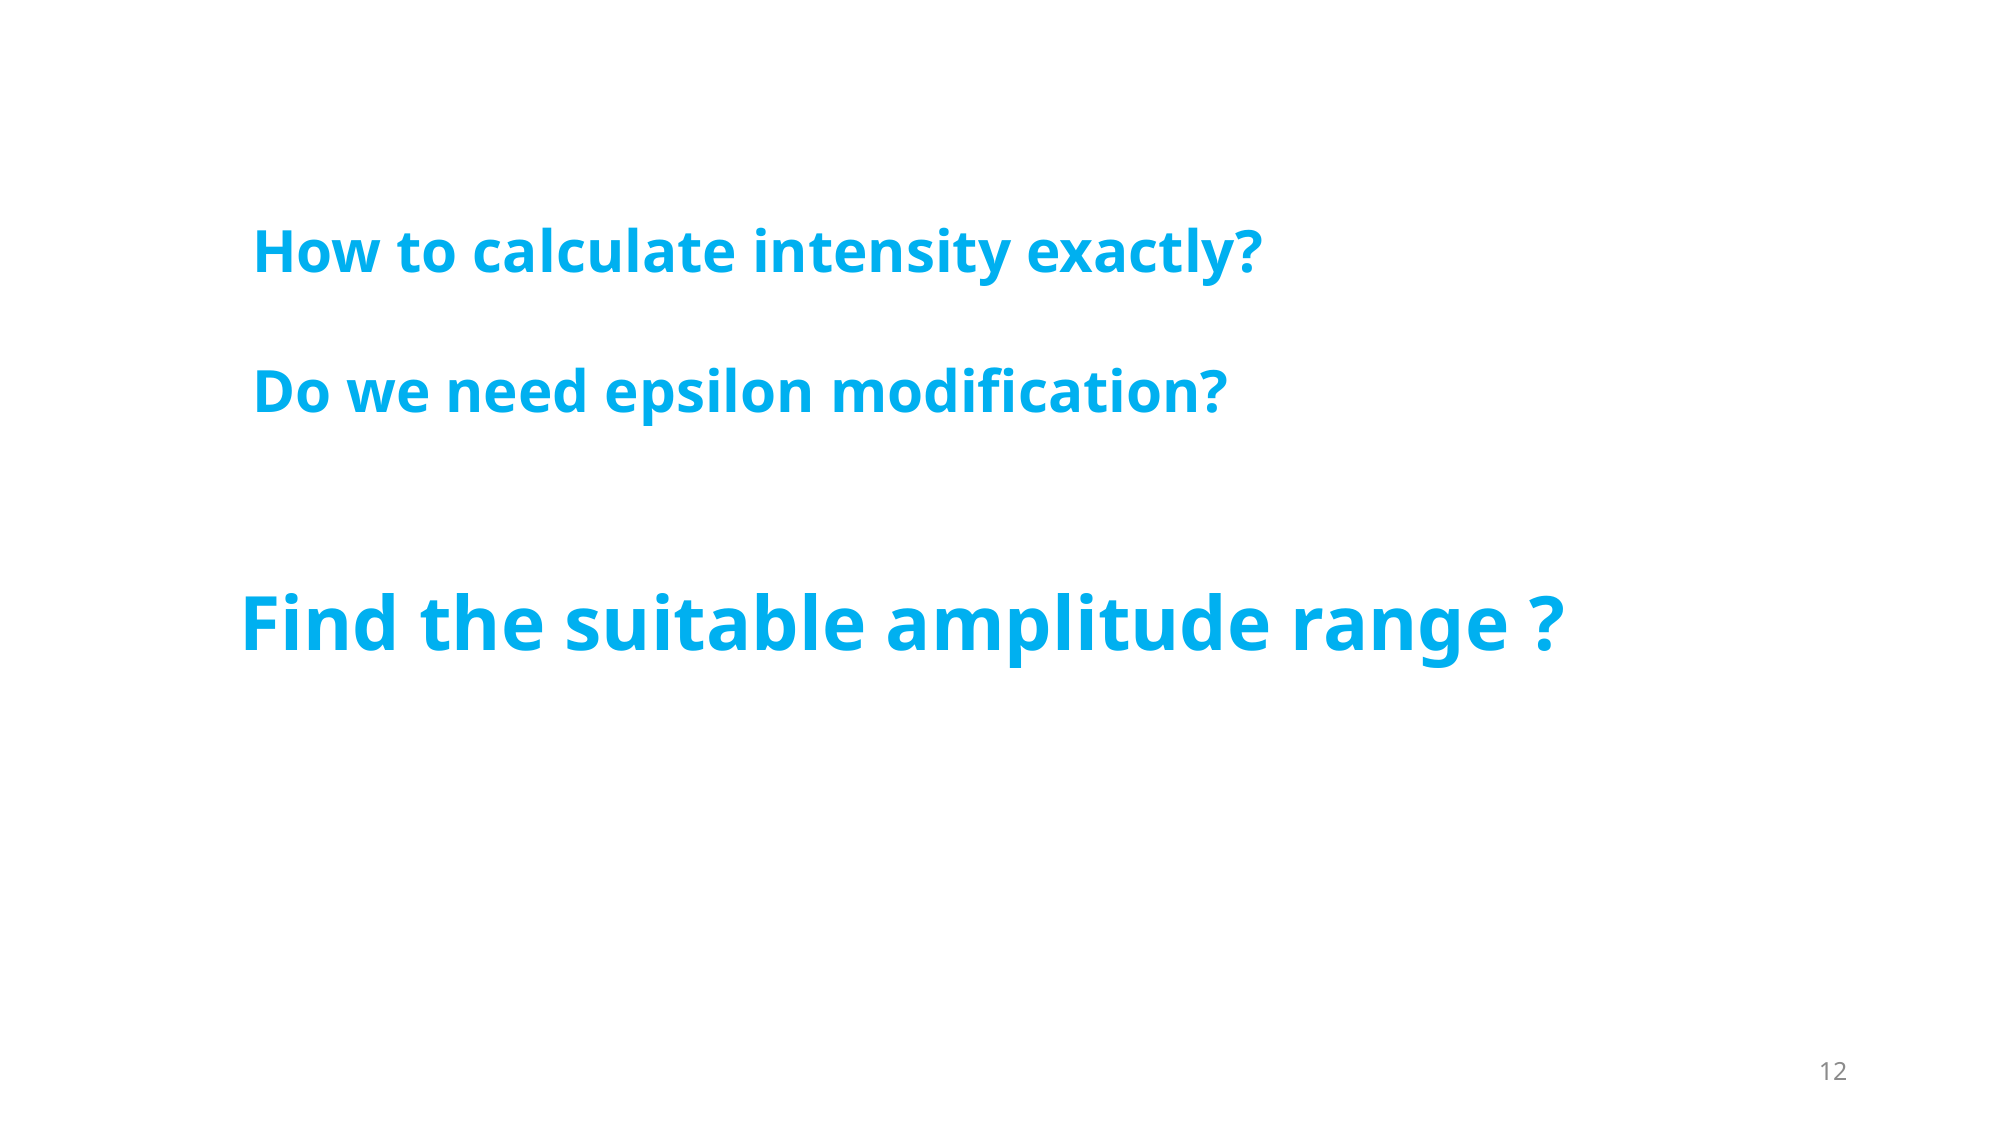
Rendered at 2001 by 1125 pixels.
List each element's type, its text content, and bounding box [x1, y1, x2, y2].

text_box Find the suitable amplitude range ? [224, 568, 1586, 674]
slide_number 12 [1412, 1042, 1863, 1103]
text_box How to calculate intensity exactly? Do we need epsilon modification? [237, 206, 1499, 431]
